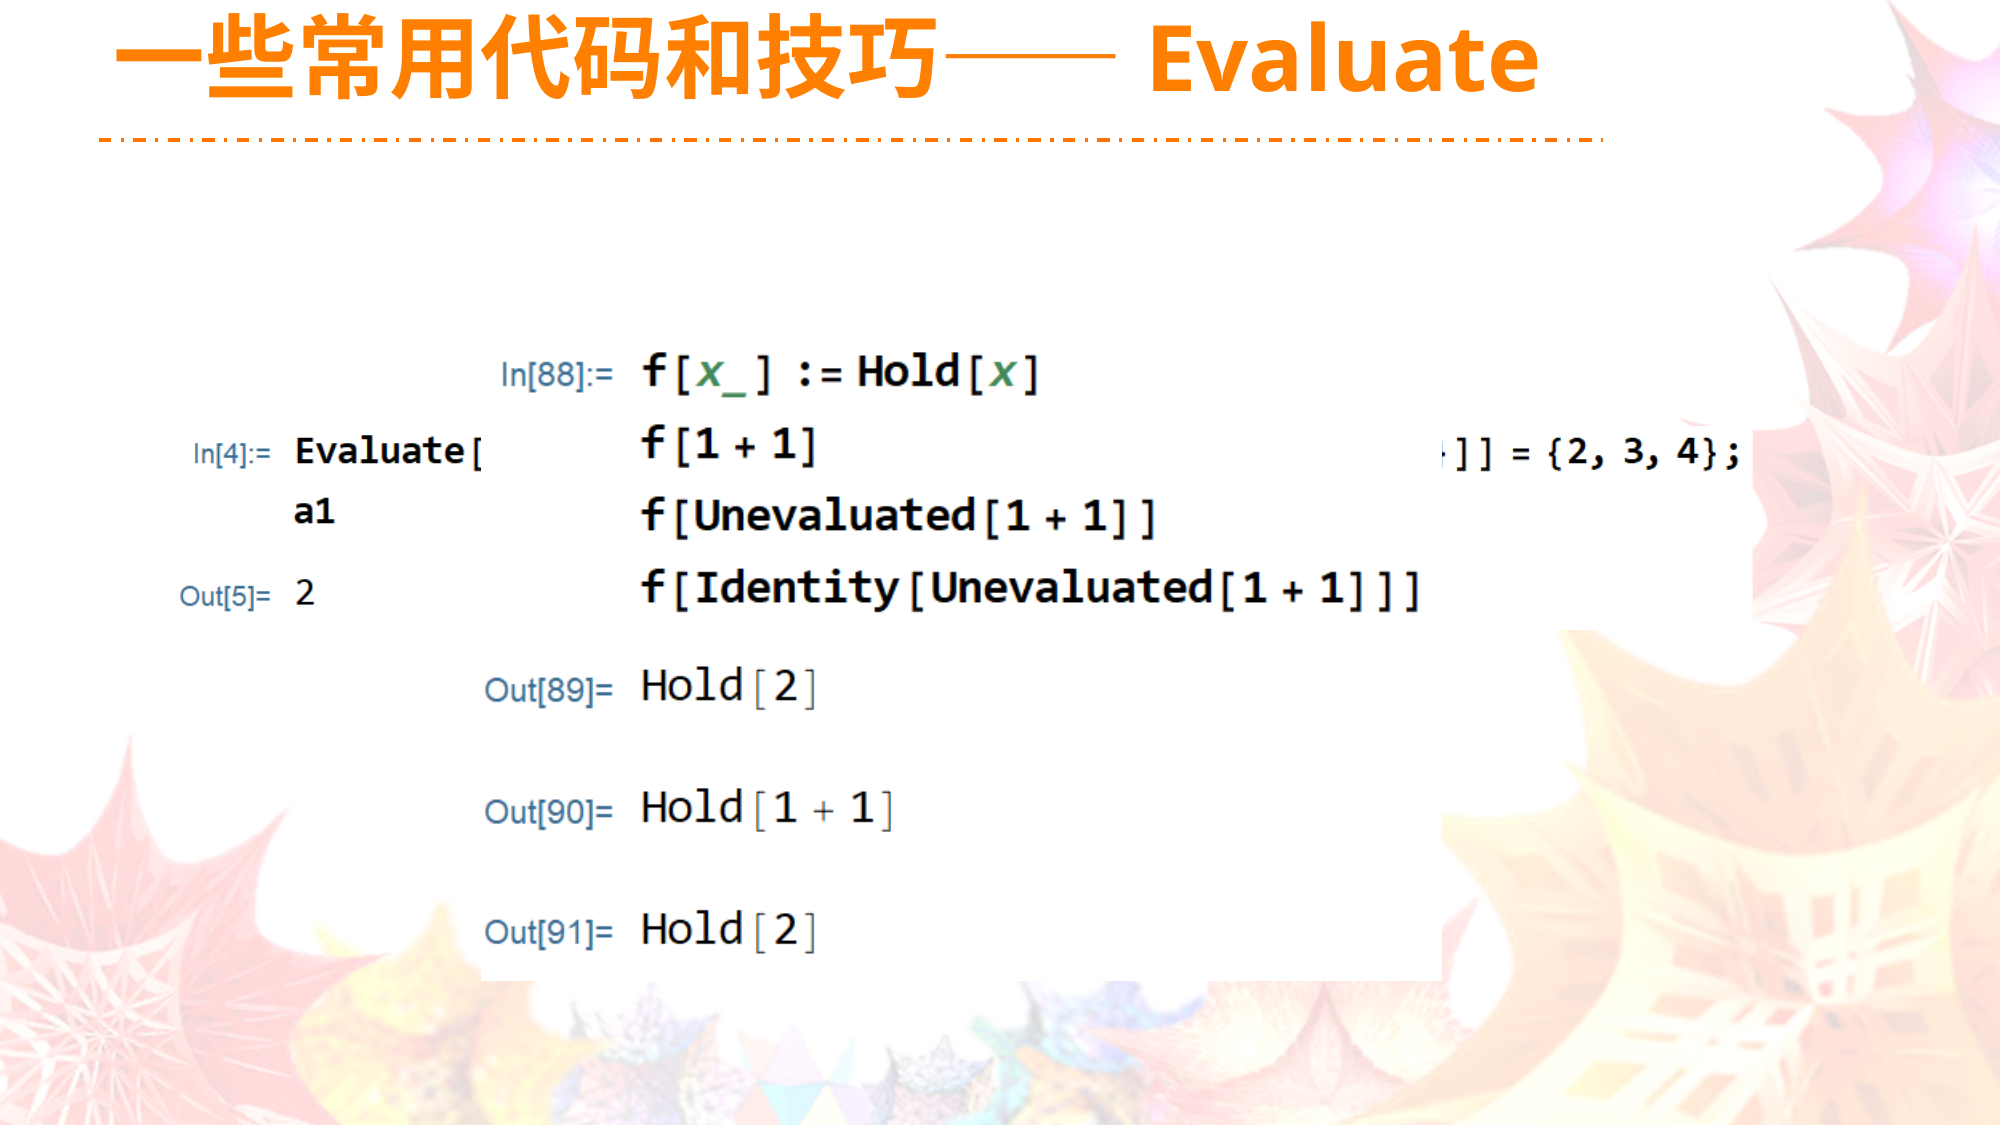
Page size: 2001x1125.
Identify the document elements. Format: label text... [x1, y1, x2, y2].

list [170, 426, 481, 630]
title 一些常用代码和技巧——Evaluate [98, 0, 1824, 171]
picture [0, 0, 2001, 1125]
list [1442, 426, 1753, 630]
